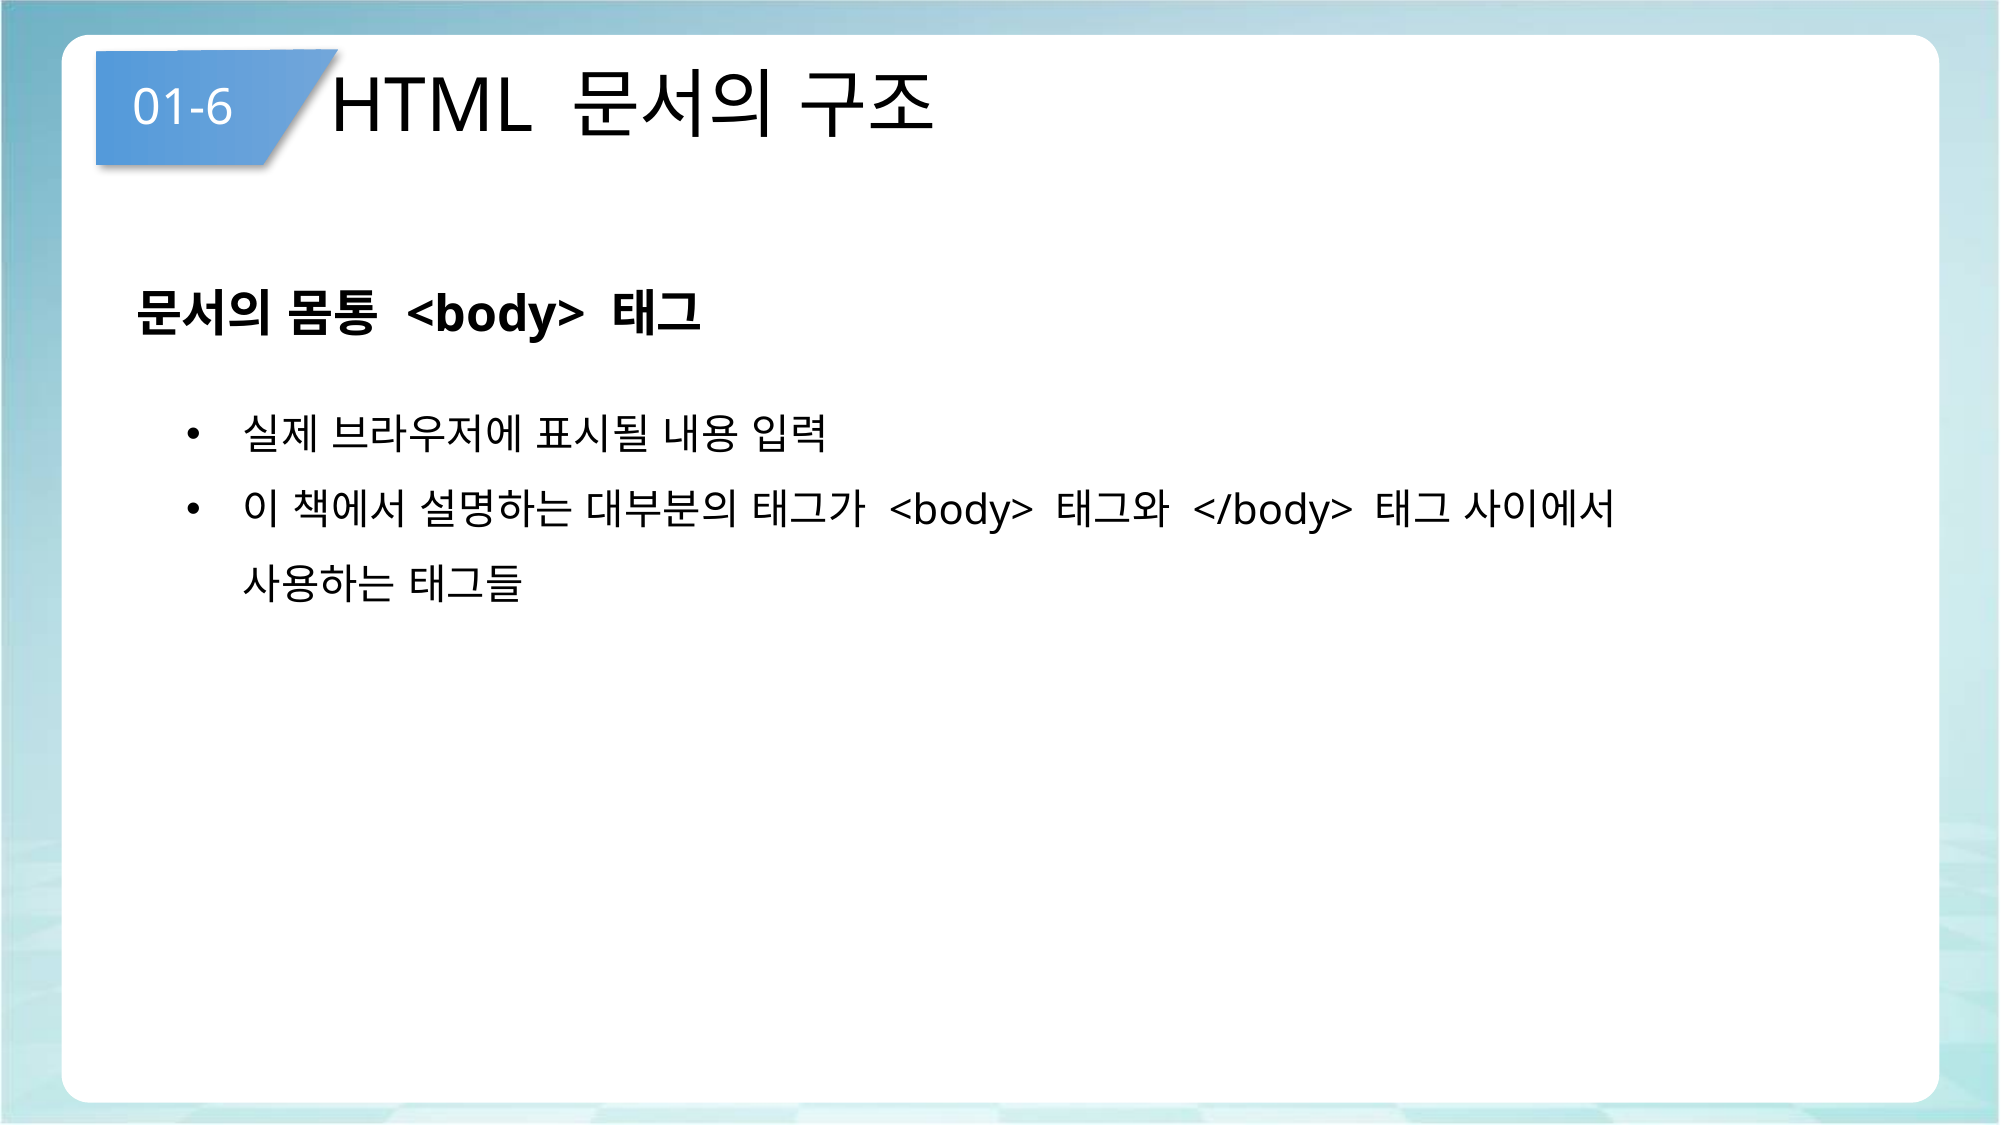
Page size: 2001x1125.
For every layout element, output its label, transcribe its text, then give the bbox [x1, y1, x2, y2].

text_box 실제 브라우저에 표시될 내용 입력 이 책에서 설명하는 대부분의 태그가 <body> 태그와 </body> 태그 사이에서 사용하는 태그들 [171, 375, 1738, 691]
picture [0, 0, 2001, 1125]
text_box 01-6 [117, 67, 284, 142]
text_box 문서의 몸통 <body> 태그 [121, 274, 719, 350]
title HTML 문서의 구조 [294, 49, 1863, 165]
